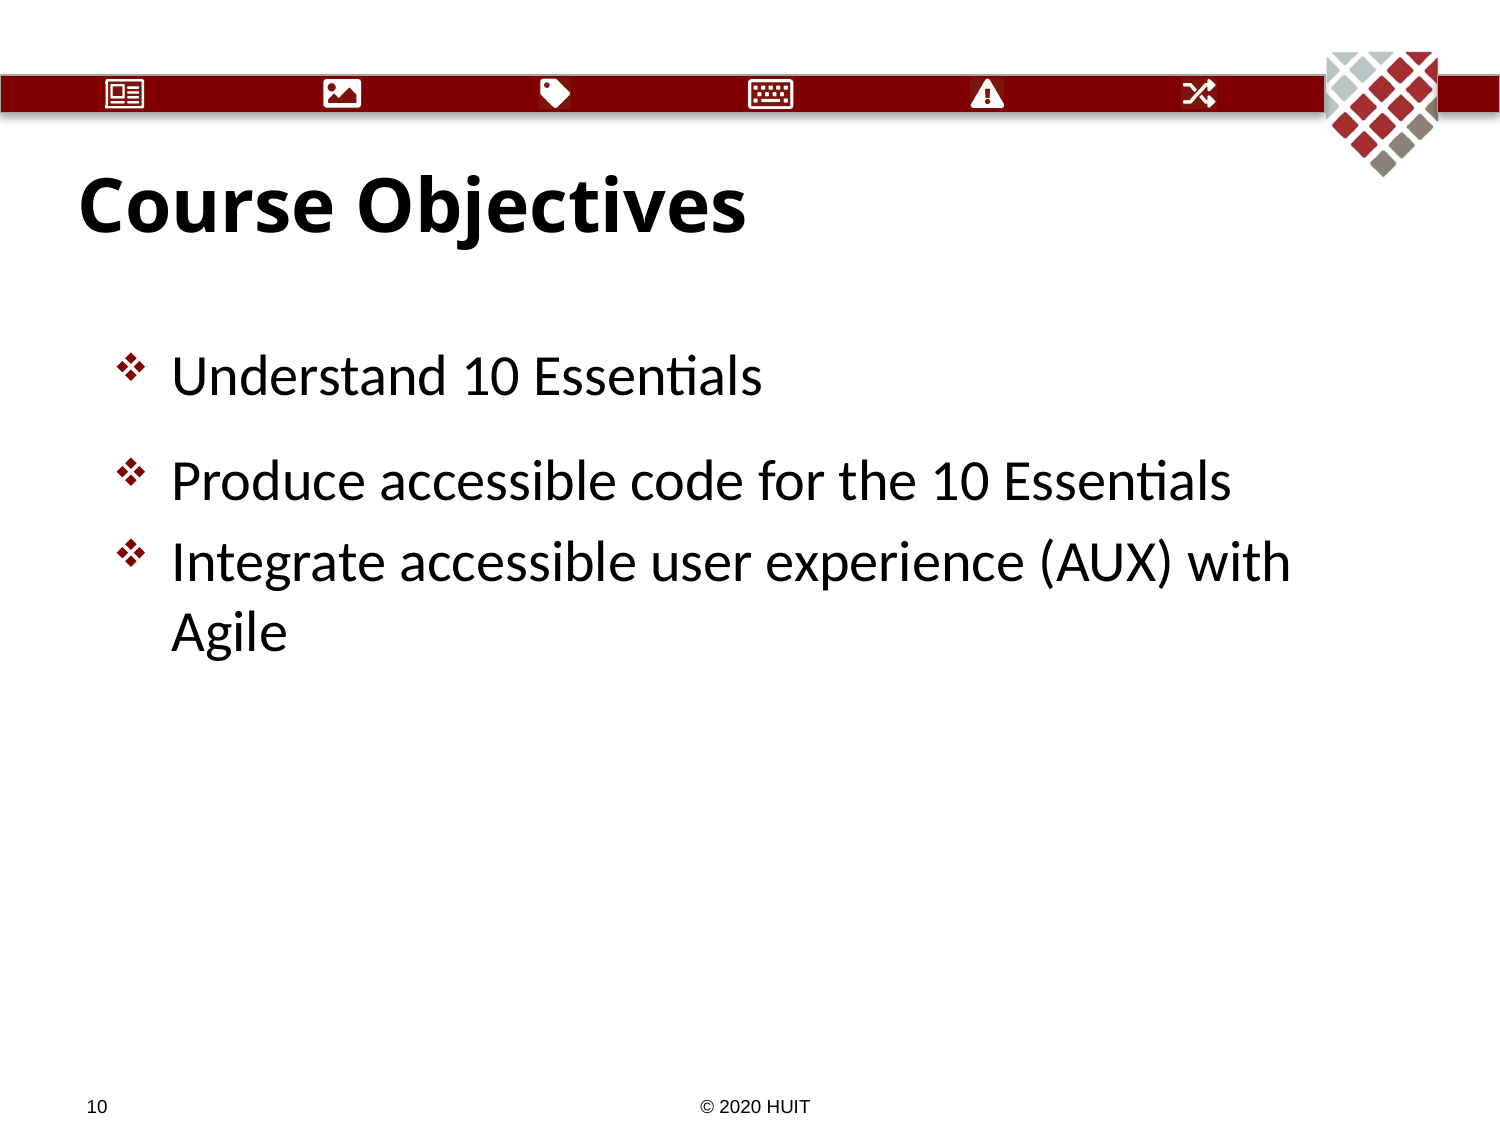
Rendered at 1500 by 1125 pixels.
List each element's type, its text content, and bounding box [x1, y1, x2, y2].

picture [747, 78, 794, 109]
footer © 2020 HUIT [562, 1050, 949, 1125]
picture [105, 78, 145, 109]
slide_number 10 [62, 1065, 123, 1125]
picture [1181, 78, 1217, 109]
picture [539, 78, 571, 109]
title Course Objectives [62, 149, 1400, 295]
picture [970, 78, 1004, 109]
picture [322, 78, 362, 109]
list Understand 10 Essentials Produce accessible code for the 10 Essentials Integrate accessible user experience (AUX) with Agile [62, 295, 1400, 982]
picture [1299, 37, 1462, 188]
